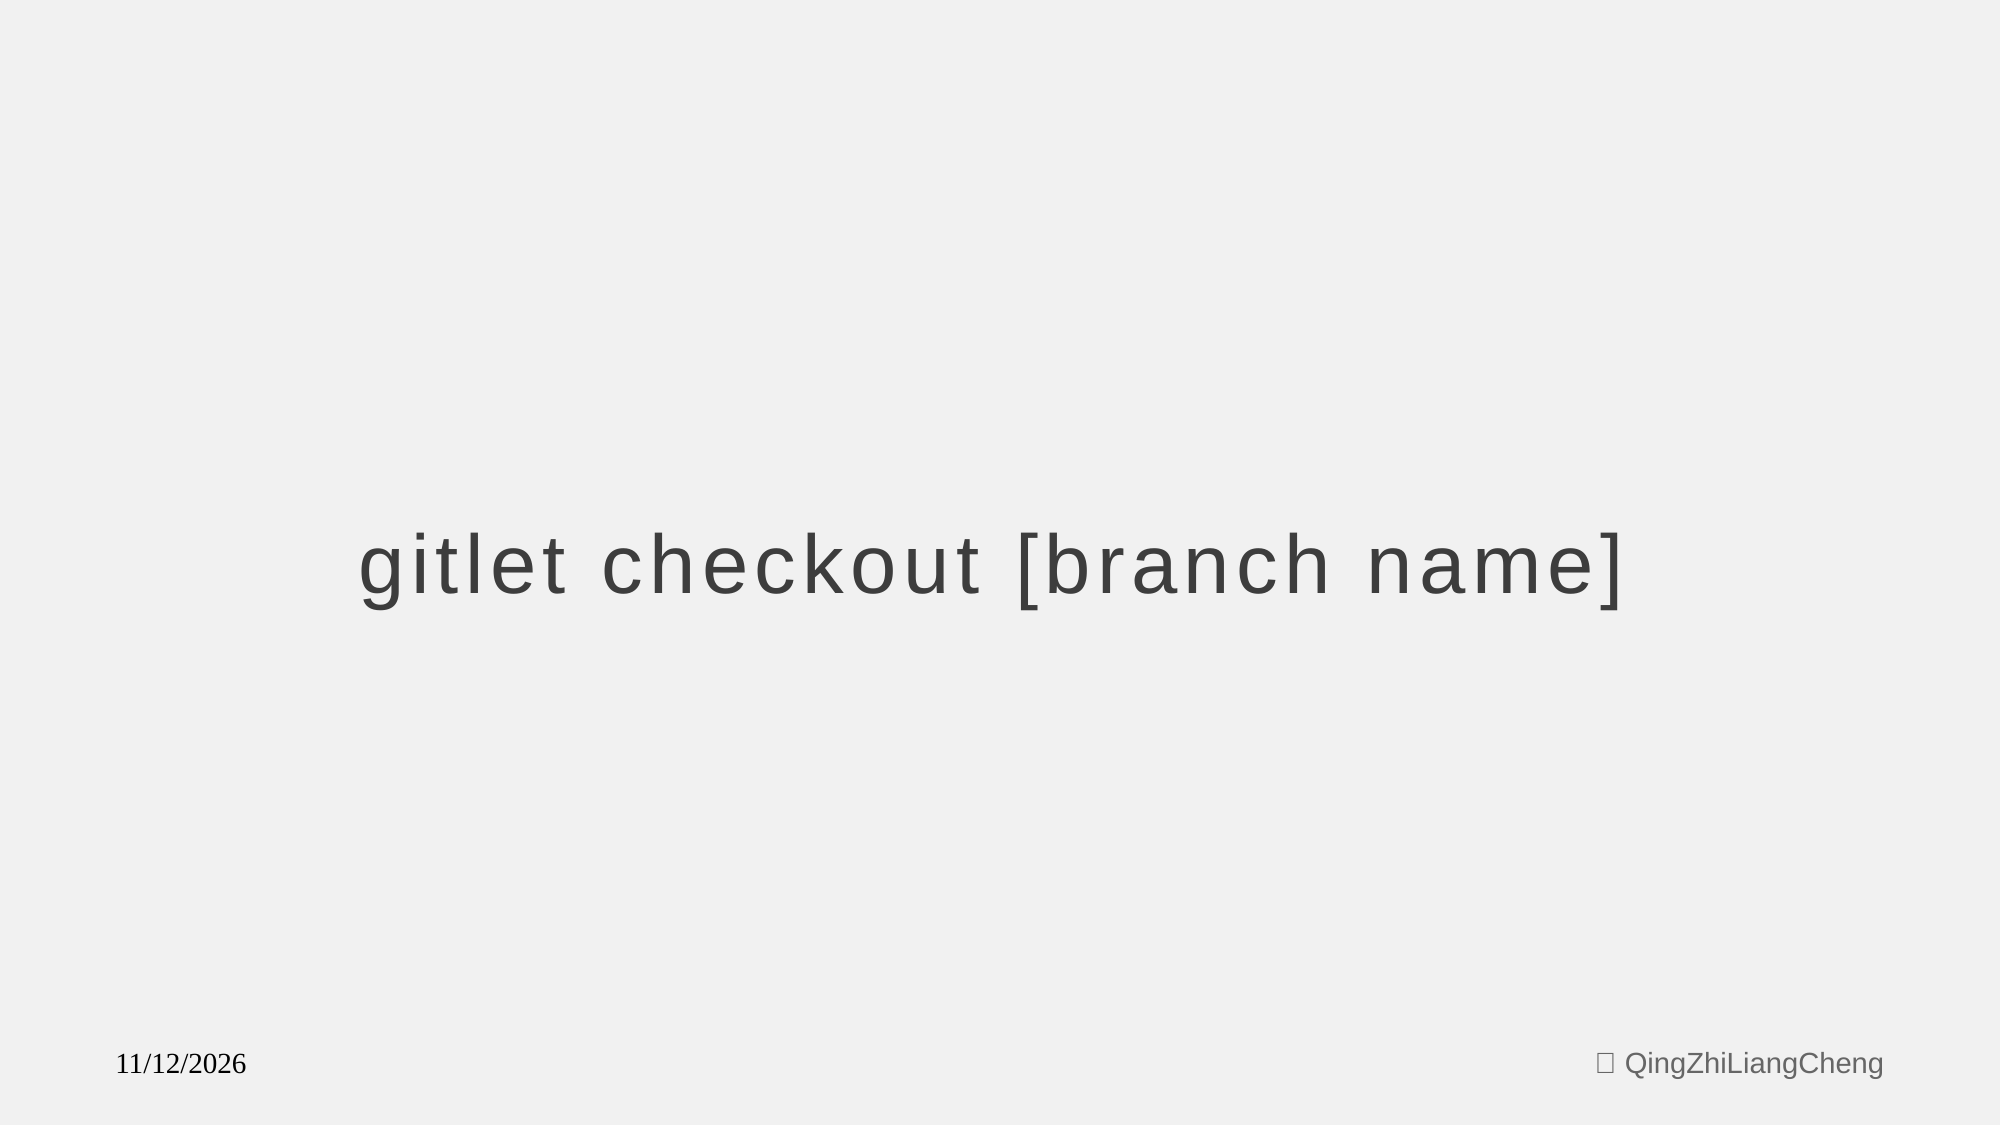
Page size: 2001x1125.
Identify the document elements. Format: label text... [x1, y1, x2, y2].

slide_number [100, 1035, 544, 1088]
title gitlet checkout [branch name] [343, 492, 1657, 619]
